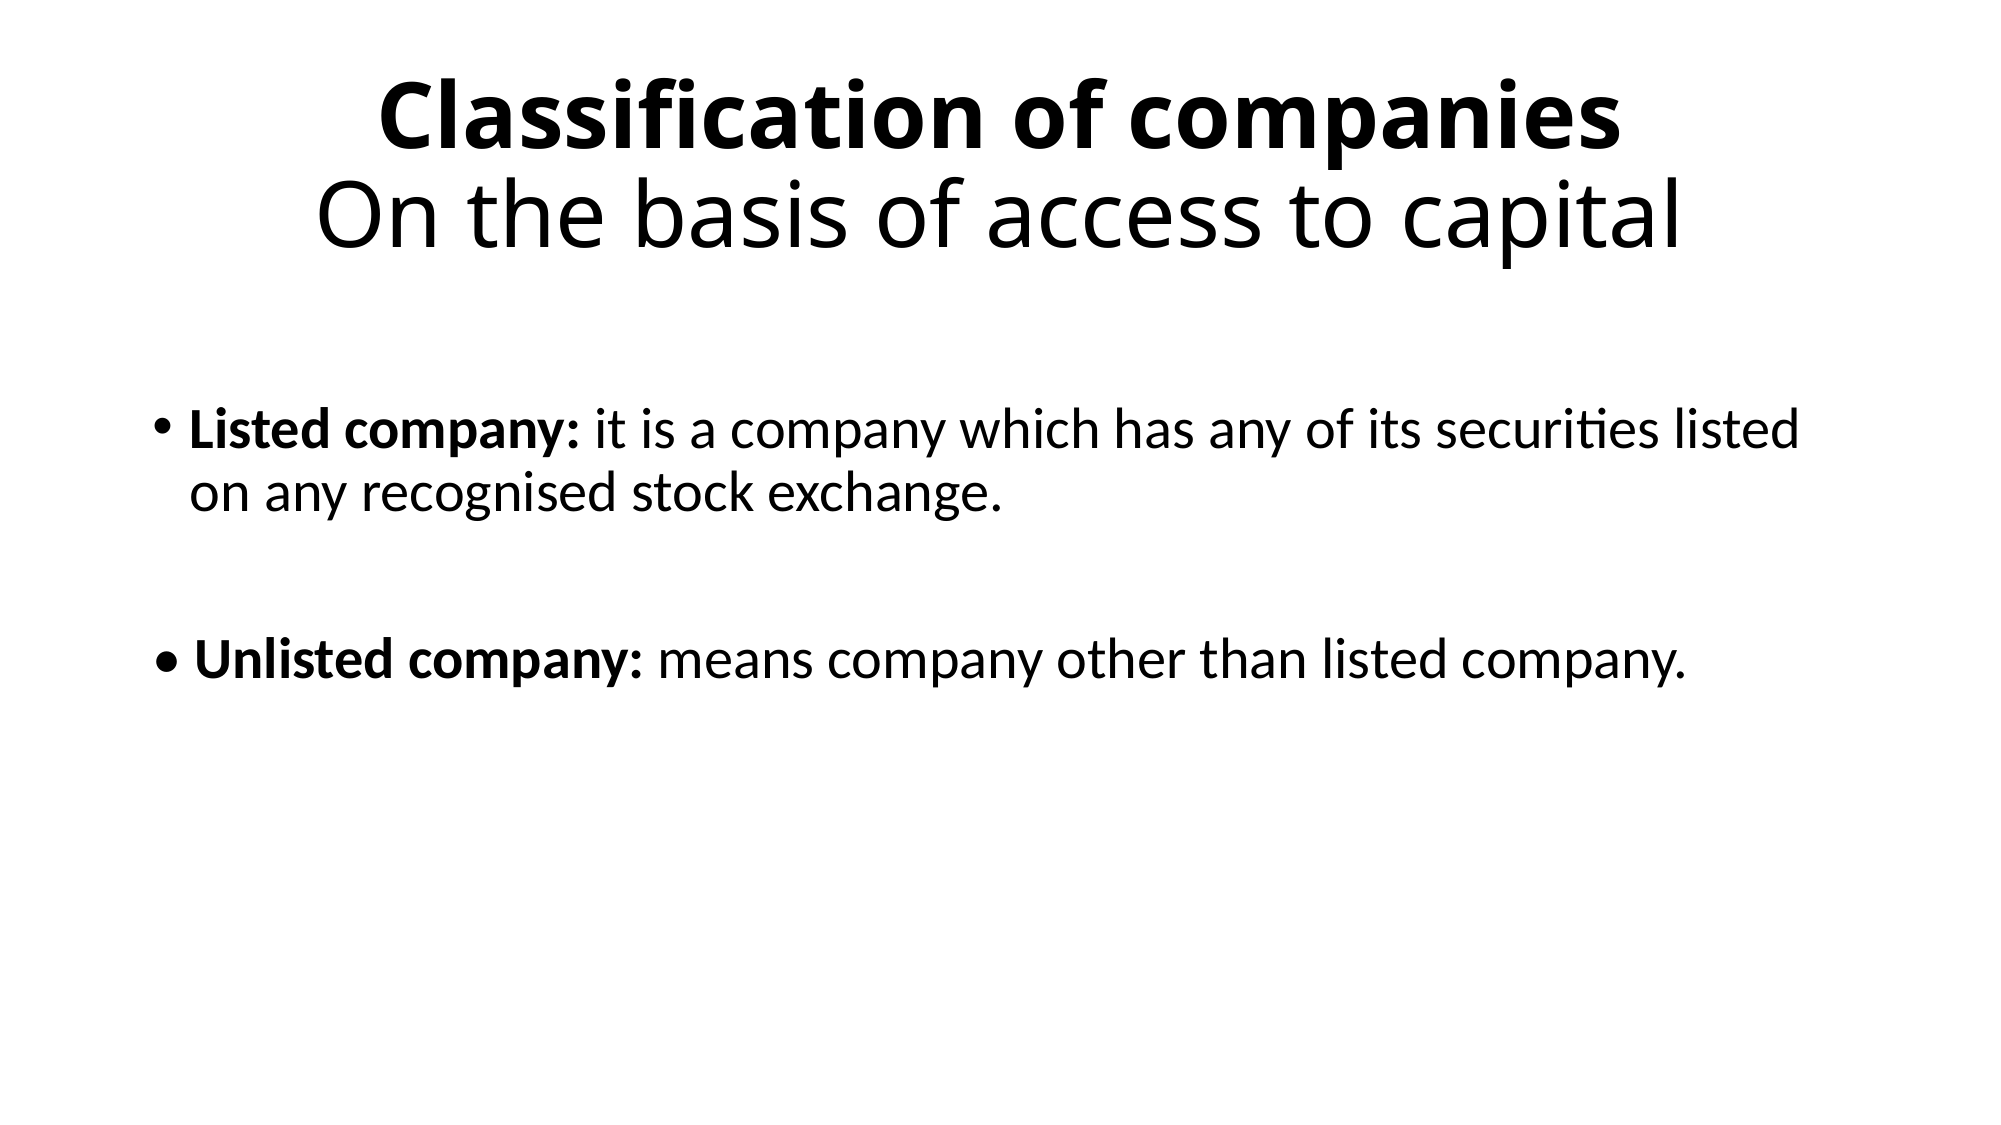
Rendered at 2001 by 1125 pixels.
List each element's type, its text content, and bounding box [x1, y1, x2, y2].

list Listed company: it is a company which has any of its securities listed on any recognised stock exchange. • Unlisted company: means company other than listed company. [137, 299, 1863, 1014]
title Classification of companies On the basis of access to capital [137, 59, 1863, 278]
